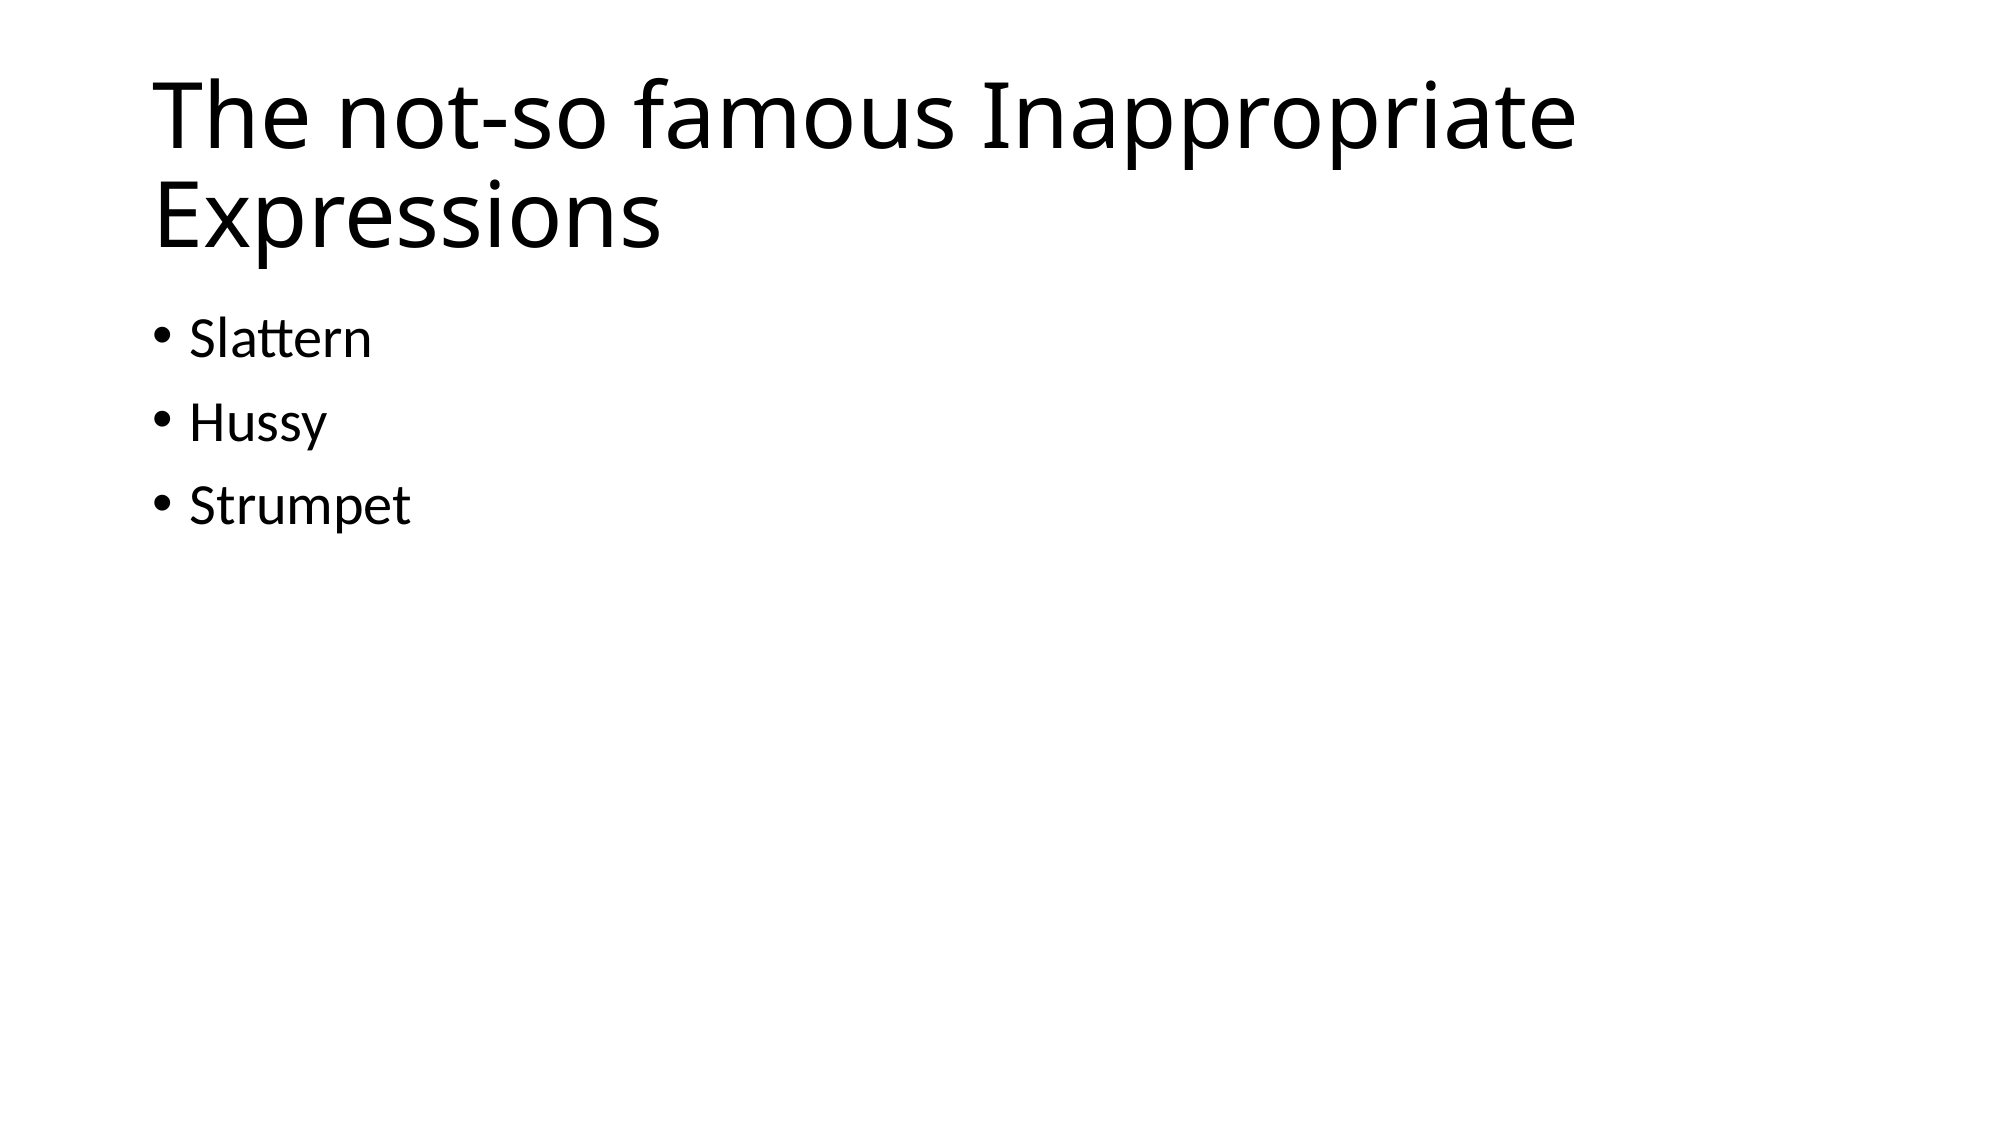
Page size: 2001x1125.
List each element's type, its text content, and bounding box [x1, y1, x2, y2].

title The not-so famous Inappropriate Expressions [137, 59, 1863, 278]
list Slattern Hussy Strumpet [137, 299, 1863, 1014]
